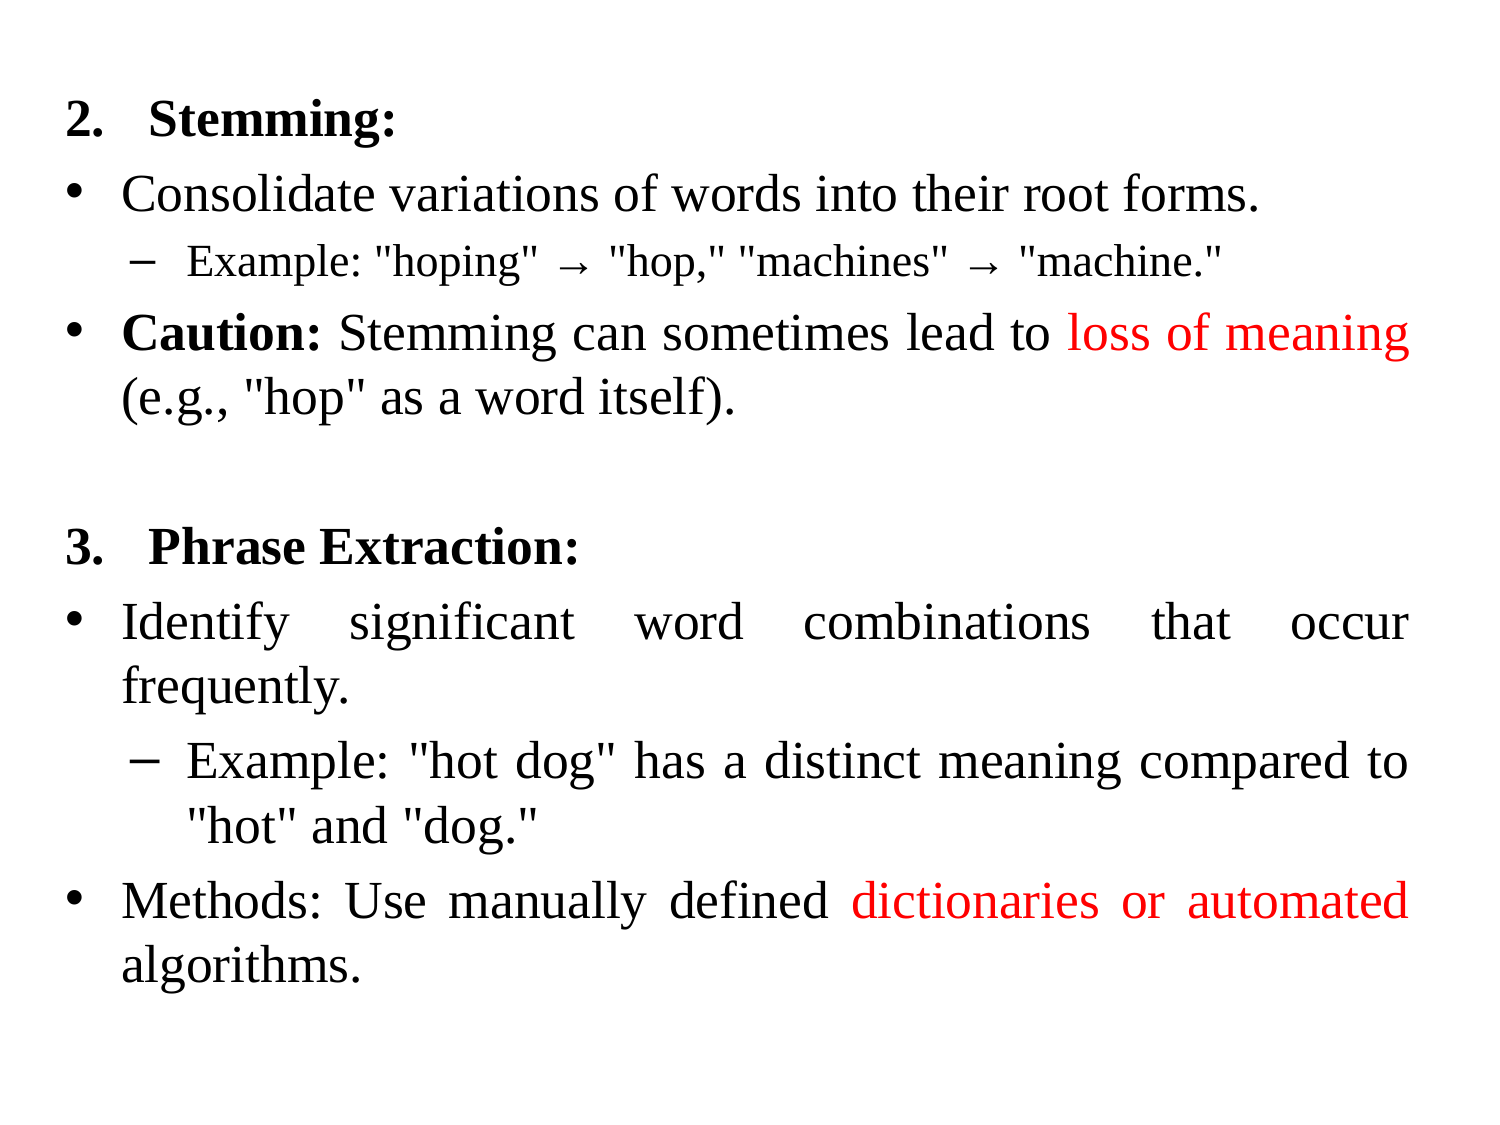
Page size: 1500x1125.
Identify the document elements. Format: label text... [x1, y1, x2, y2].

list Stemming: Consolidate variations of words into their root forms. Example: "hoping" → "hop," "machines" → "machine." Caution: Stemming can sometimes lead to loss of meaning (e.g., "hop" as a word itself). Phrase Extraction: Identify significant word combinations that occur frequently. Example: "hot dog" has a distinct meaning compared to "hot" and "dog." Methods: Use manually defined dictionaries or automated algorithms. [50, 75, 1425, 1005]
